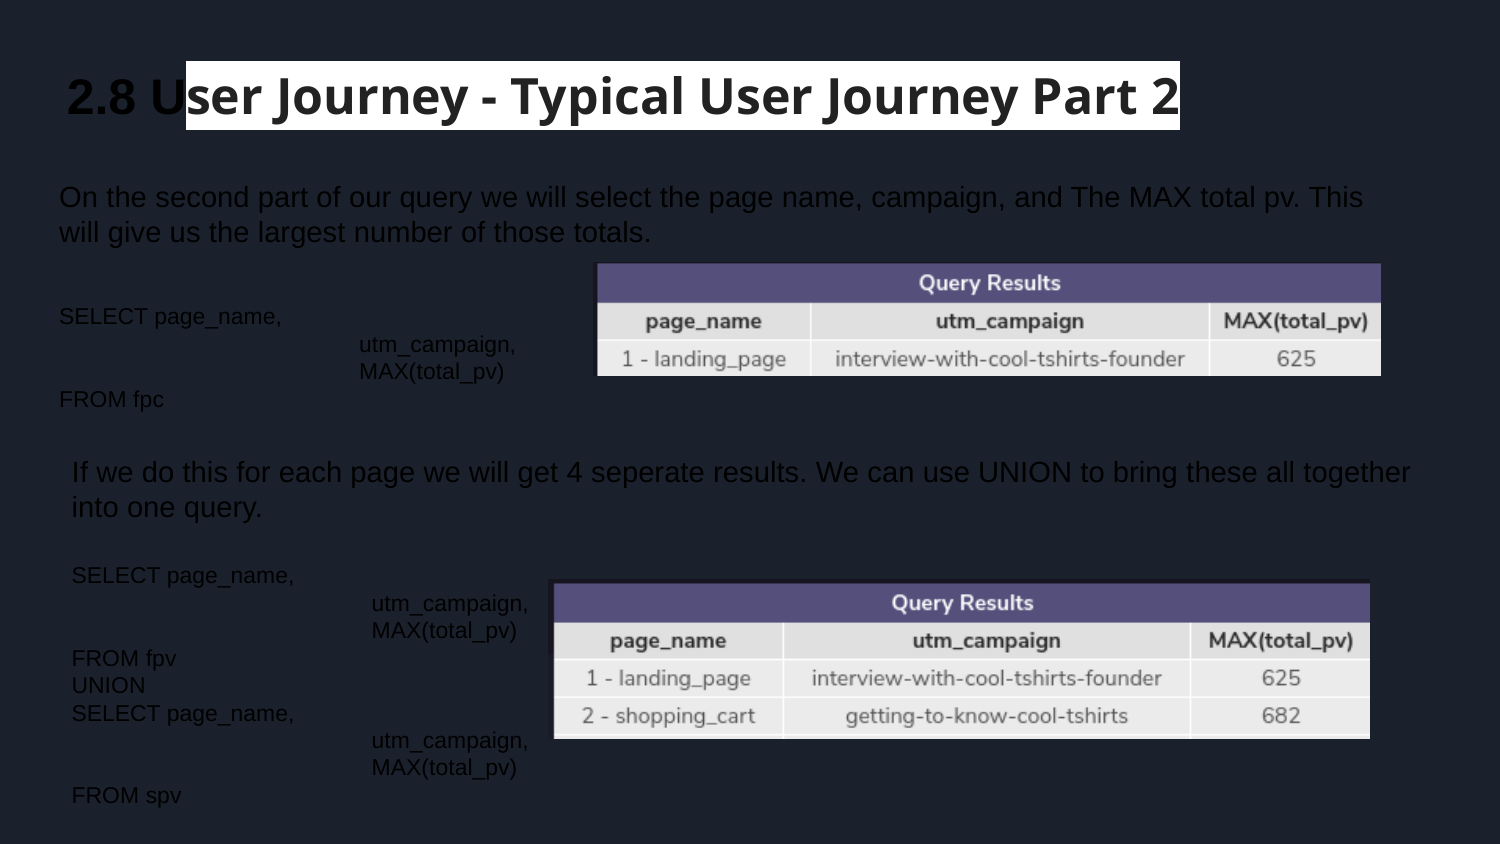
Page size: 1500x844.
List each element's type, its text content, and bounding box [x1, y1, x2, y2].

text_box On the second part of our query we will select the page name, campaign, and The MAX total pv. This will give us the largest number of those totals. [44, 163, 1428, 321]
text_box If we do this for each page we will get 4 seperate results. We can use UNION to bring these all together into one query. [56, 438, 1440, 596]
picture [548, 579, 1370, 740]
text_box SELECT page_name, utm_campaign, MAX(total_pv) FROM fpv UNION SELECT page_name, utm_campaign, MAX(total_pv) FROM spv [56, 538, 549, 831]
text_box 2.8 User Journey - Typical User Journey Part 2 [51, 49, 1445, 143]
picture [592, 262, 1381, 376]
text_box SELECT page_name, utm_campaign, MAX(total_pv) FROM fpc [44, 321, 537, 451]
